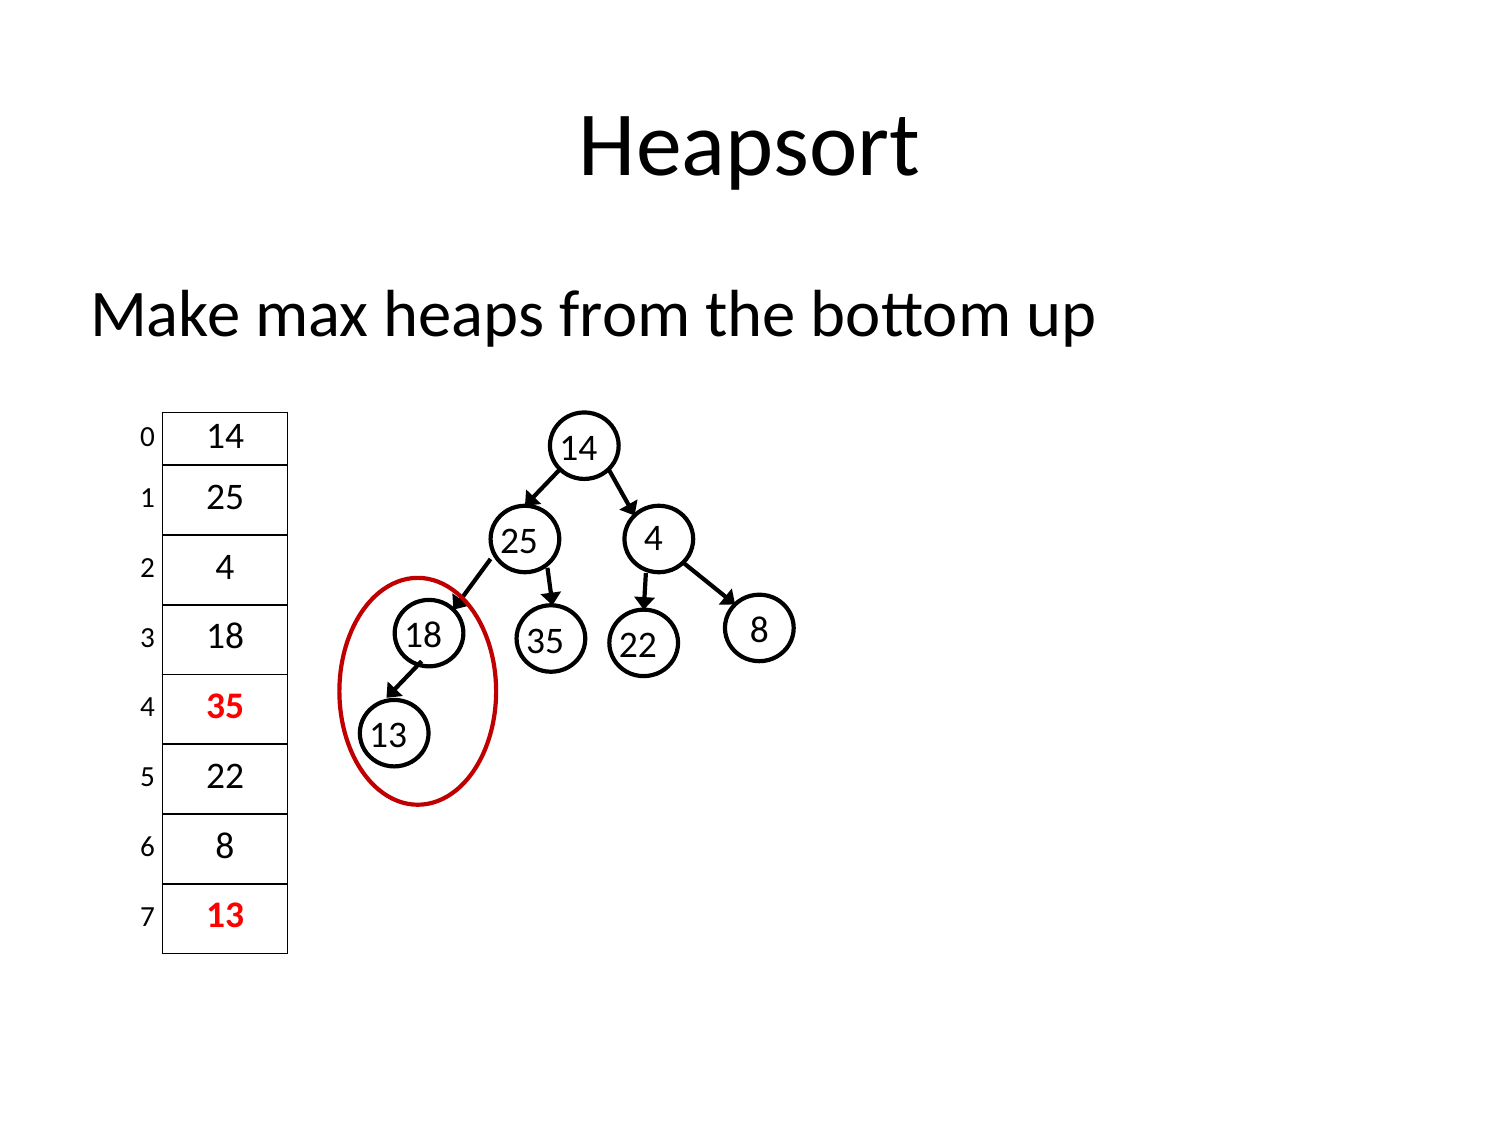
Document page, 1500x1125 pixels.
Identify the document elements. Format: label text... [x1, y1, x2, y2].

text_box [609, 609, 679, 677]
title Heapsort [75, 45, 1425, 233]
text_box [524, 468, 561, 507]
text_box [549, 412, 619, 480]
list Make max heaps from the bottom up [75, 262, 1425, 1005]
table_cell 35 [163, 675, 287, 743]
table_cell 13 [163, 885, 287, 953]
table_header 0 [125, 413, 162, 465]
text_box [724, 594, 794, 662]
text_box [453, 558, 491, 610]
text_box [682, 562, 736, 605]
table_cell 2 [125, 535, 162, 605]
table_cell 8 [163, 815, 287, 883]
table_cell 1 [125, 465, 162, 535]
table_cell 3 [125, 605, 162, 675]
table_cell 4 [163, 536, 287, 604]
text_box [516, 604, 586, 672]
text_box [643, 572, 647, 610]
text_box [624, 505, 694, 573]
table_cell 22 [163, 745, 287, 813]
text_box [362, 618, 499, 807]
table_cell 7 [125, 884, 162, 954]
table_header 14 [163, 413, 287, 464]
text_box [608, 468, 635, 516]
table_cell 6 [125, 814, 162, 884]
table_cell 18 [163, 606, 287, 674]
table_cell 4 [125, 675, 162, 744]
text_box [490, 505, 560, 573]
table_cell 5 [125, 744, 162, 814]
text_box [547, 567, 553, 606]
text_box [359, 699, 429, 767]
text_box [337, 575, 447, 762]
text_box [394, 599, 464, 667]
table_cell 25 [163, 466, 287, 534]
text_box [386, 660, 422, 699]
